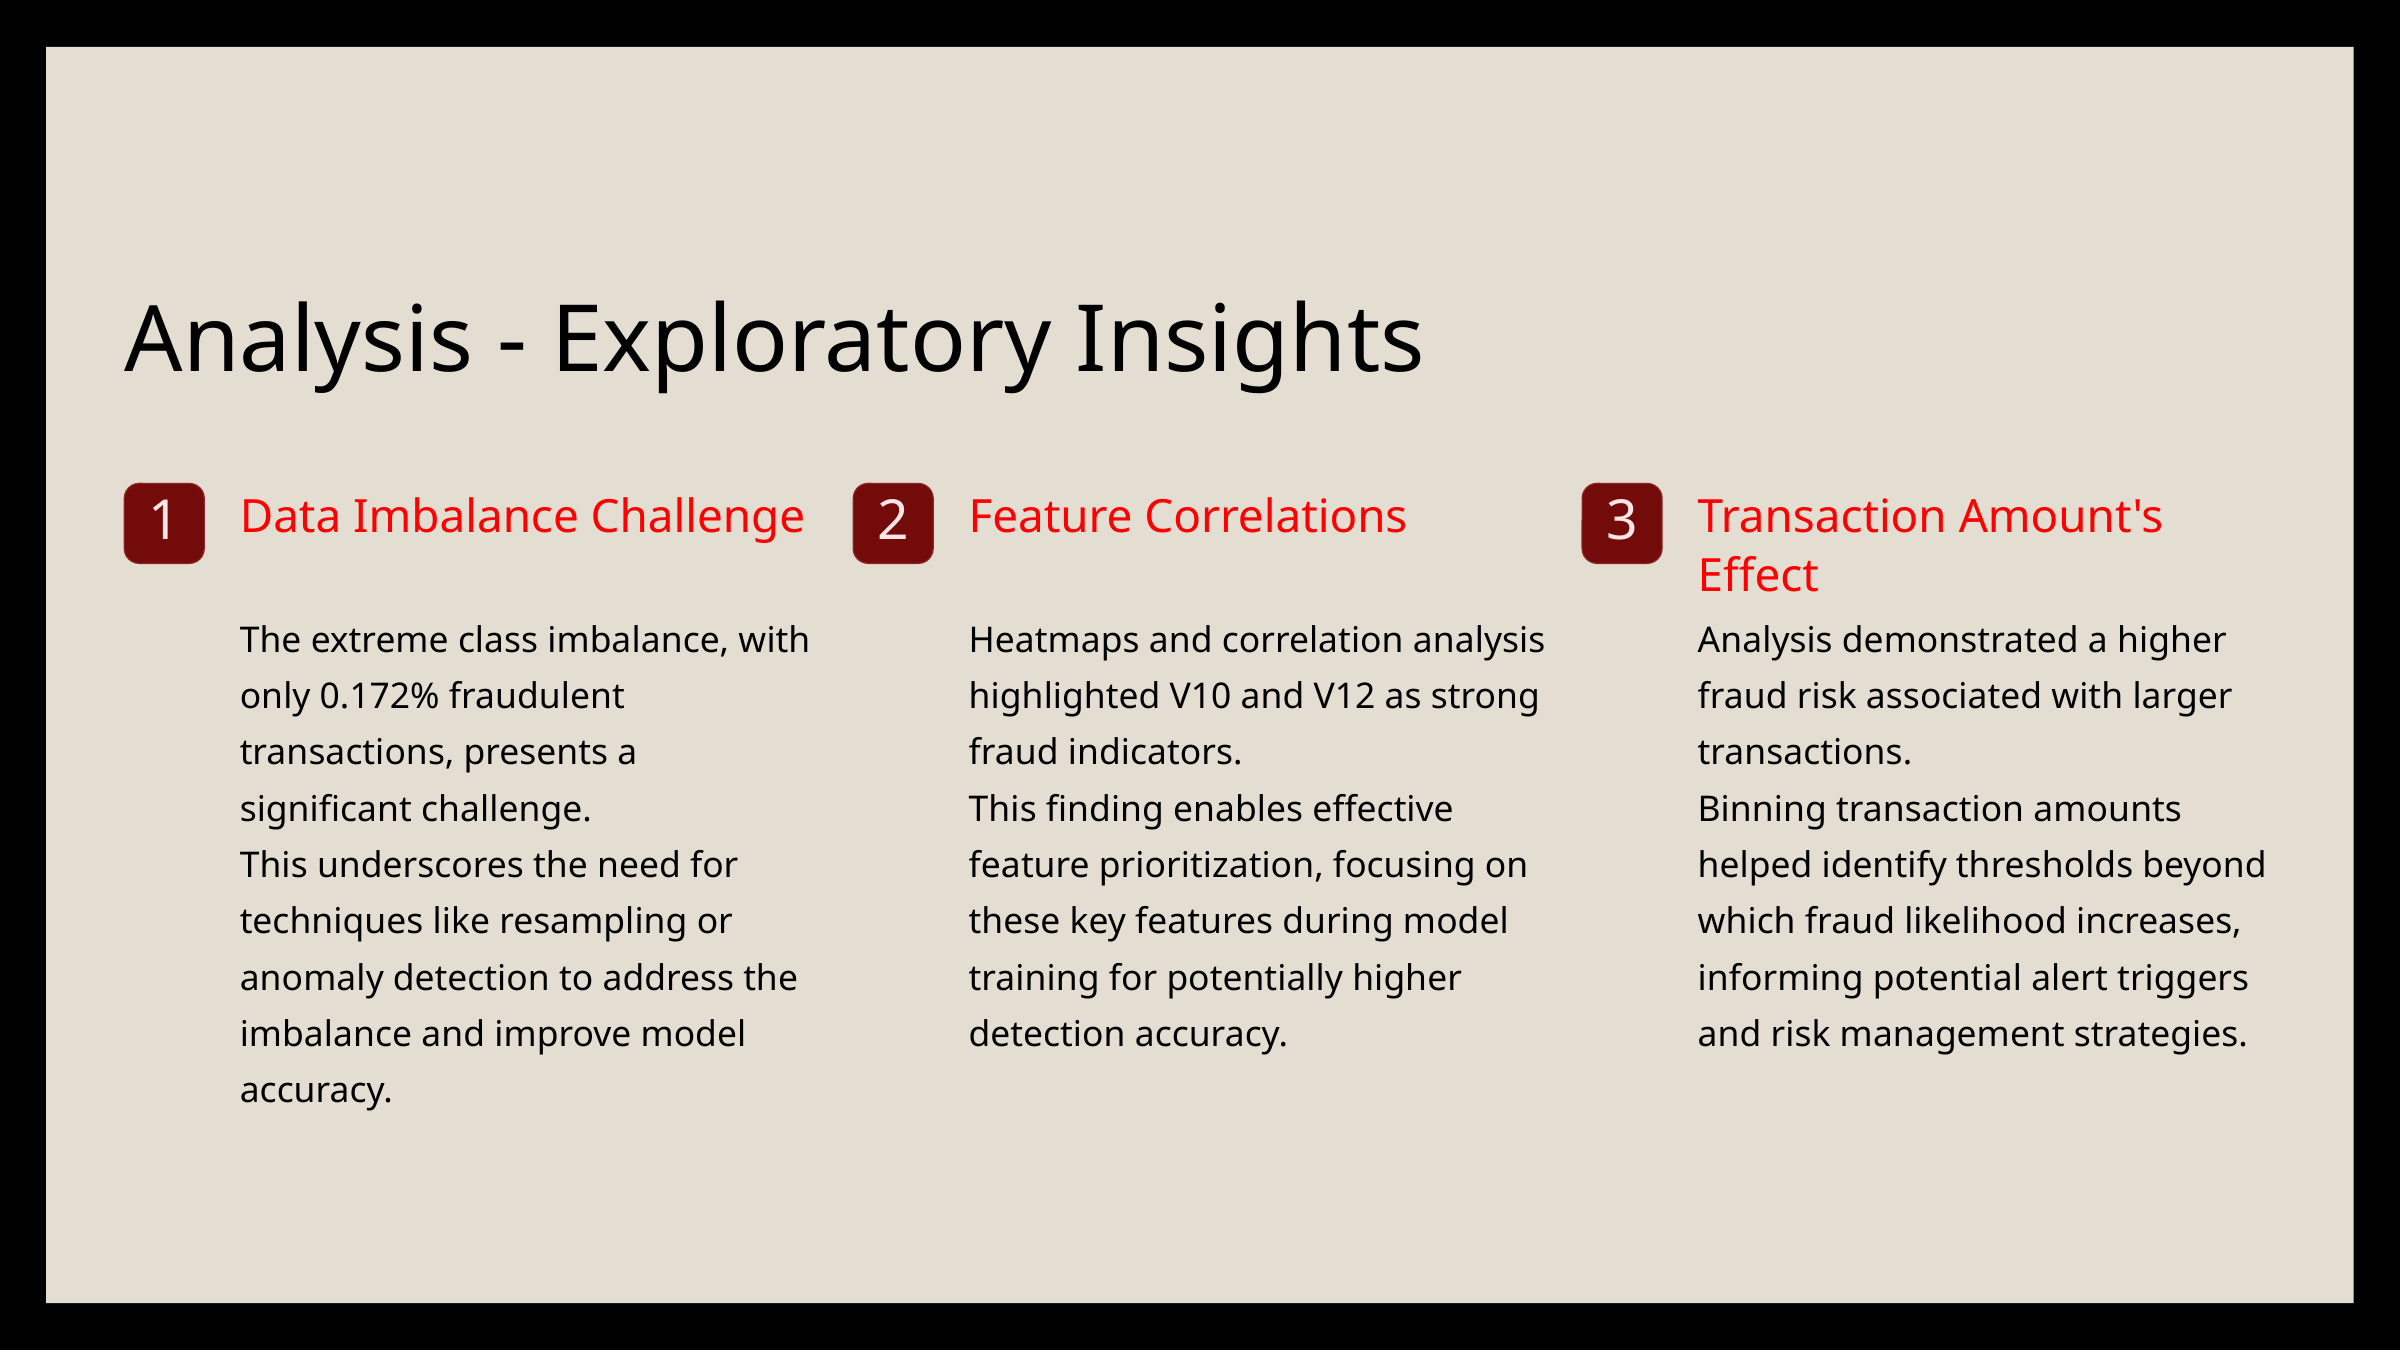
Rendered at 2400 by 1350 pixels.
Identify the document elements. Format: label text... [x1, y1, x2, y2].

text_box Heatmaps and correlation analysis highlighted V10 and V12 as strong fraud indicators. This finding enables effective feature prioritization, focusing on these key features during model training for potentially higher detection accuracy. [968, 603, 1547, 1059]
text_box Data Imbalance Challenge [239, 483, 818, 601]
text_box [124, 483, 205, 564]
text_box 3 [1597, 495, 1647, 552]
text_box 1 [147, 495, 181, 552]
text_box [1582, 483, 1663, 564]
text_box Transaction Amount's Effect [1697, 483, 2276, 601]
text_box [853, 483, 934, 564]
text_box Analysis demonstrated a higher fraud risk associated with larger transactions. Binning transaction amounts helped identify thresholds beyond which fraud likelihood increases, informing potential alert triggers and risk management strategies. [1697, 603, 2276, 1059]
text_box Feature Correlations [968, 483, 1547, 601]
text_box Analysis - Exploratory Insights [124, 273, 1840, 391]
text_box 2 [869, 495, 917, 552]
text_box The extreme class imbalance, with only 0.172% fraudulent transactions, presents a significant challenge. This underscores the need for techniques like resampling or anomaly detection to address the imbalance and improve model accuracy. [239, 603, 818, 1115]
